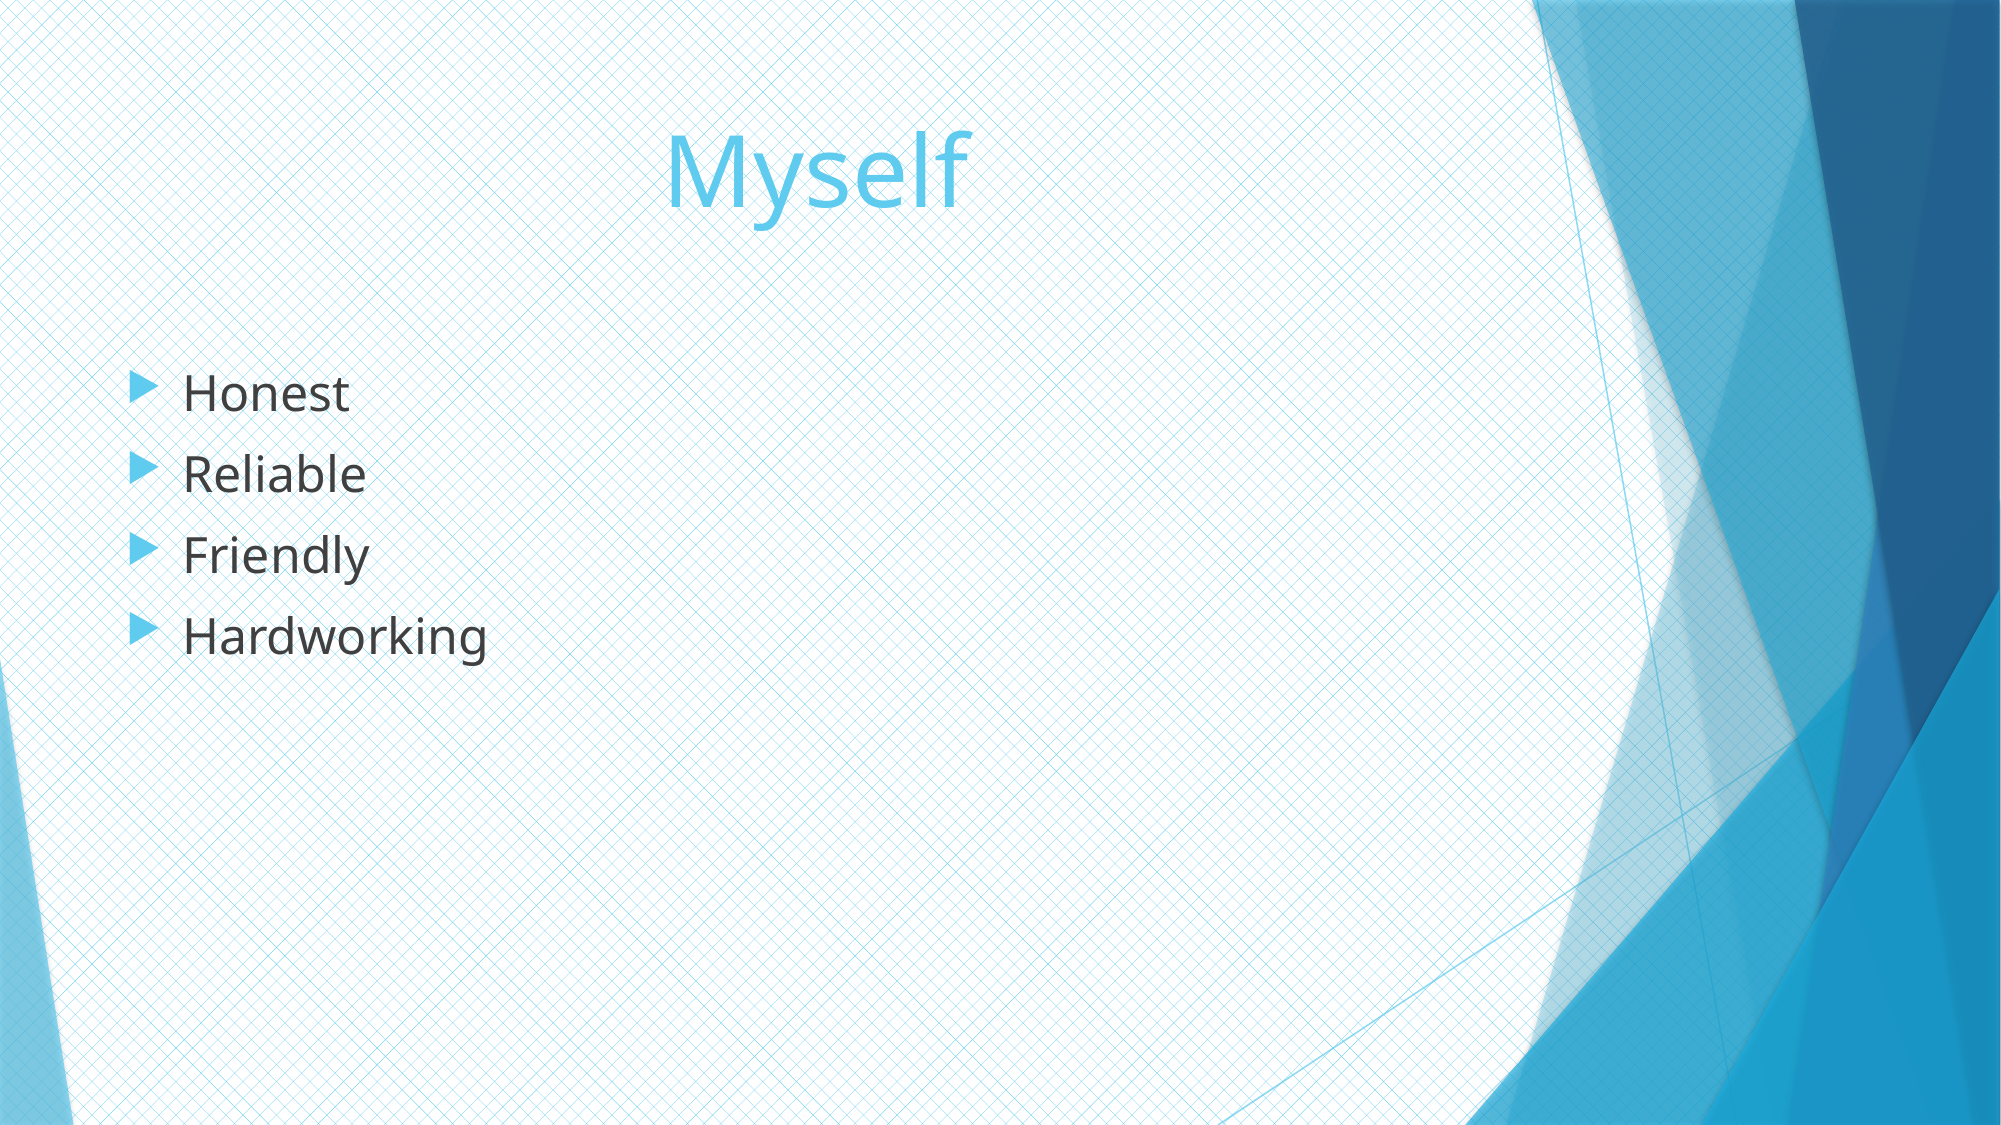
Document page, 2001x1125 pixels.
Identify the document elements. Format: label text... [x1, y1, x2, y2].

list Honest Reliable Friendly Hardworking [111, 354, 1522, 992]
title Myself [111, 99, 1522, 317]
